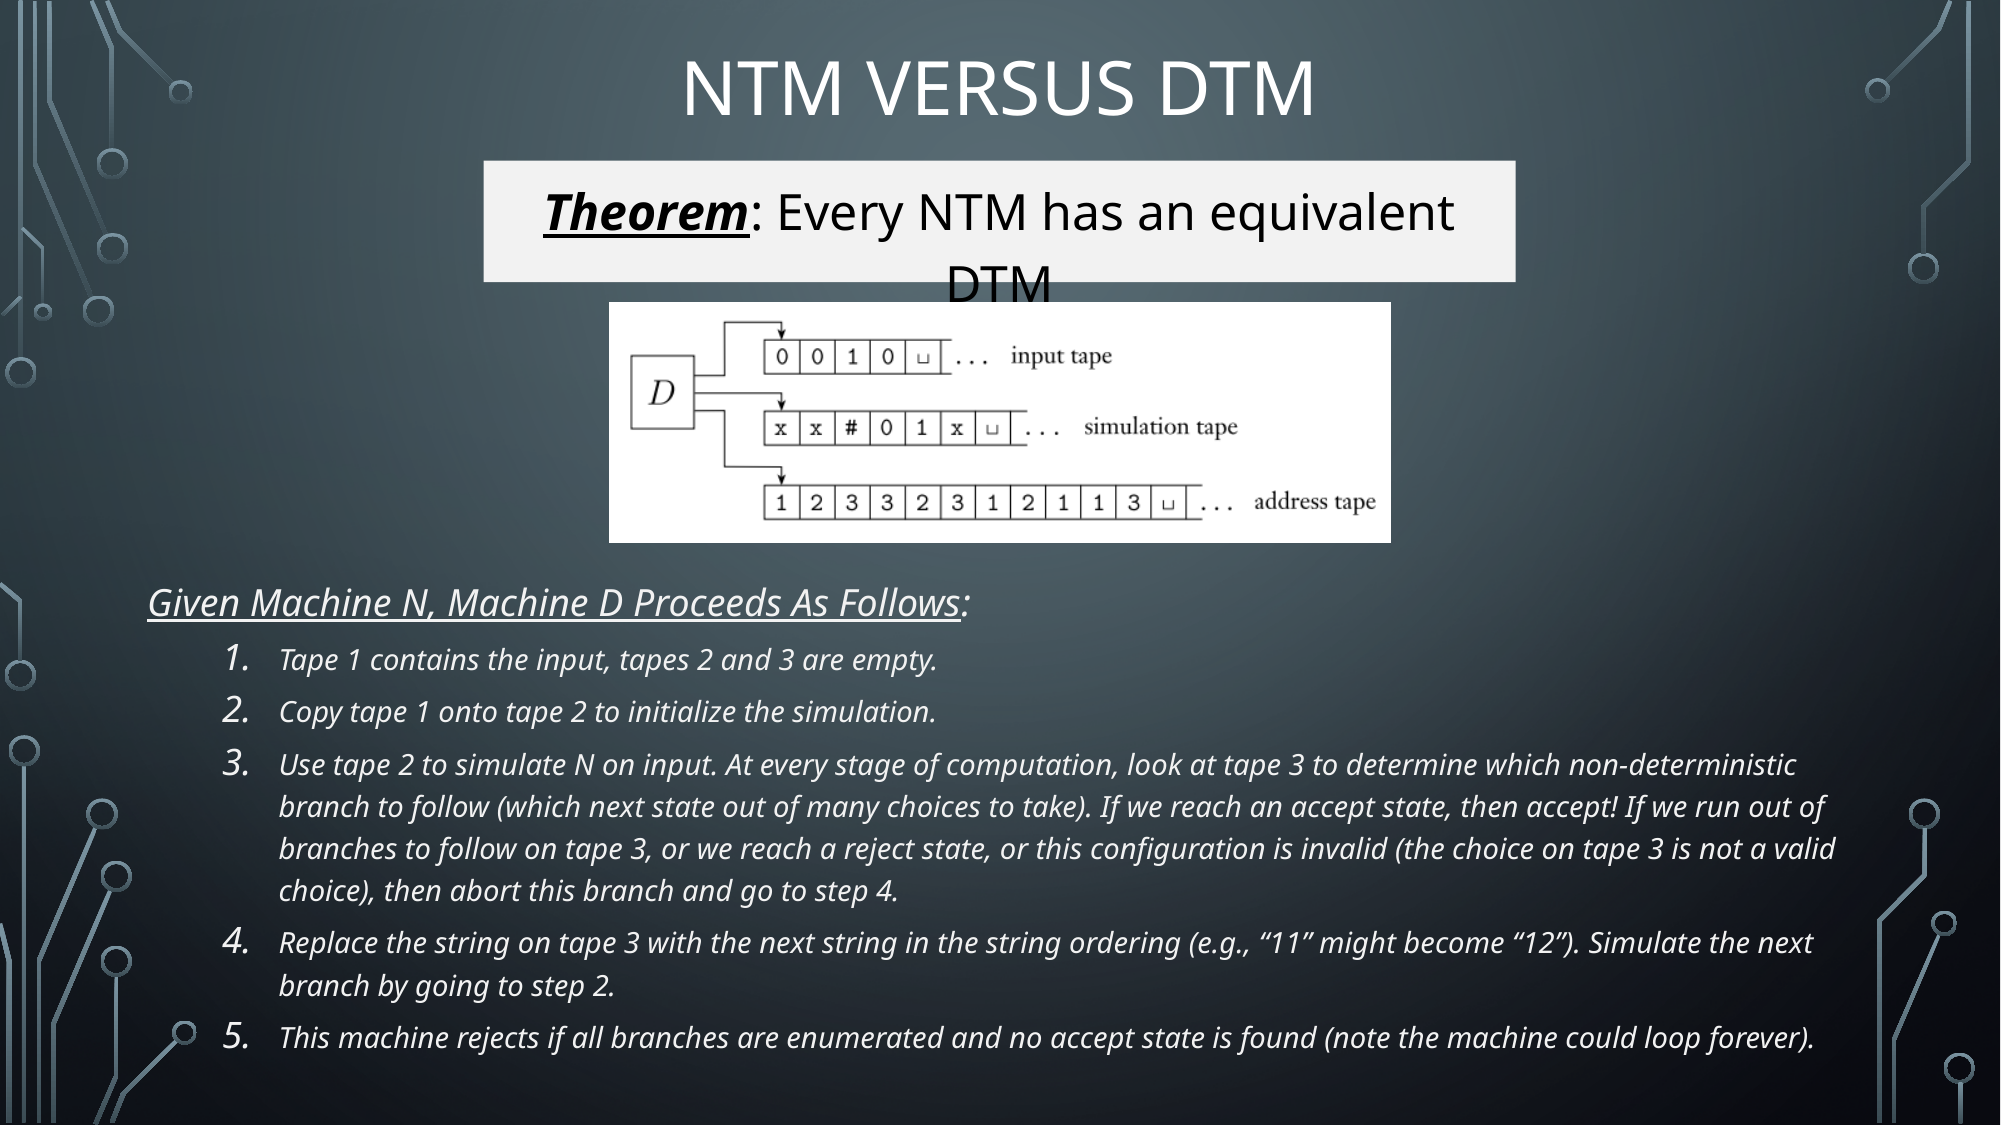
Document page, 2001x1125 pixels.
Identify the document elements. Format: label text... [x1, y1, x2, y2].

picture [609, 301, 1392, 543]
title NTM versus DTM [187, 20, 1813, 162]
text_box Given Machine N, Machine D Proceeds As Follows: Tape 1 contains the input, tapes 2 and 3 are empty. Copy tape 1 onto tape 2 to initialize the simulation. Use tape 2 to simulate N on input. At every stage of computation, look at tape 3 to determine which non-deterministic branch to follow (which next state out of many choices to take). If we reach an accept state, then accept! If we run out of branches to follow on tape 3, or we reach a reject state, or this configuration is invalid (the choice on tape 3 is not a valid choice), then abort this branch and go to step 4. Replace the string on tape 3 with the next string in the string ordering (e.g., “11” might become “12”). Simulate the next branch by going to step 2. This machine rejects if all branches are enumerated and no accept state is found (note the machine could loop forever). [132, 562, 1869, 1083]
list Theorem: Every NTM has an equivalent DTM [483, 160, 1516, 283]
